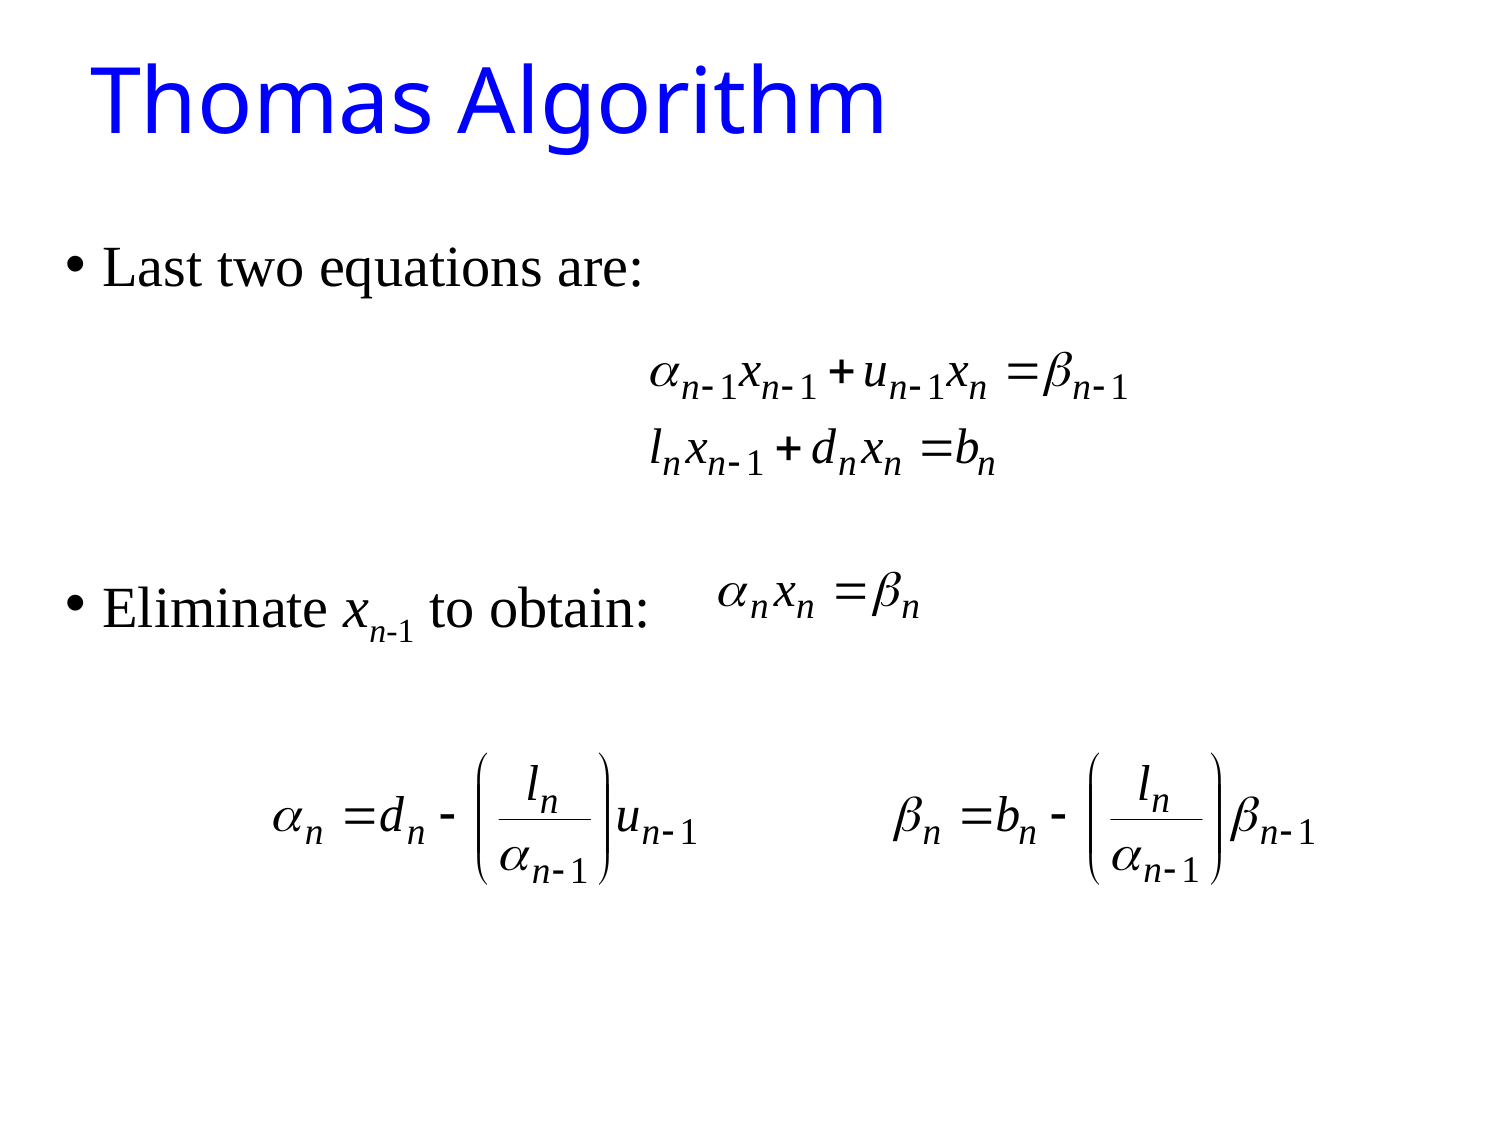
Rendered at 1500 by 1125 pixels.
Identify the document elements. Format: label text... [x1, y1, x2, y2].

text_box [646, 343, 1130, 482]
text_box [887, 747, 1317, 891]
list Last two equations are: Eliminate xn-1 to obtain: [50, 162, 1438, 1075]
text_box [715, 562, 925, 625]
title Thomas Algorithm [75, 45, 1413, 162]
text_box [269, 747, 699, 891]
